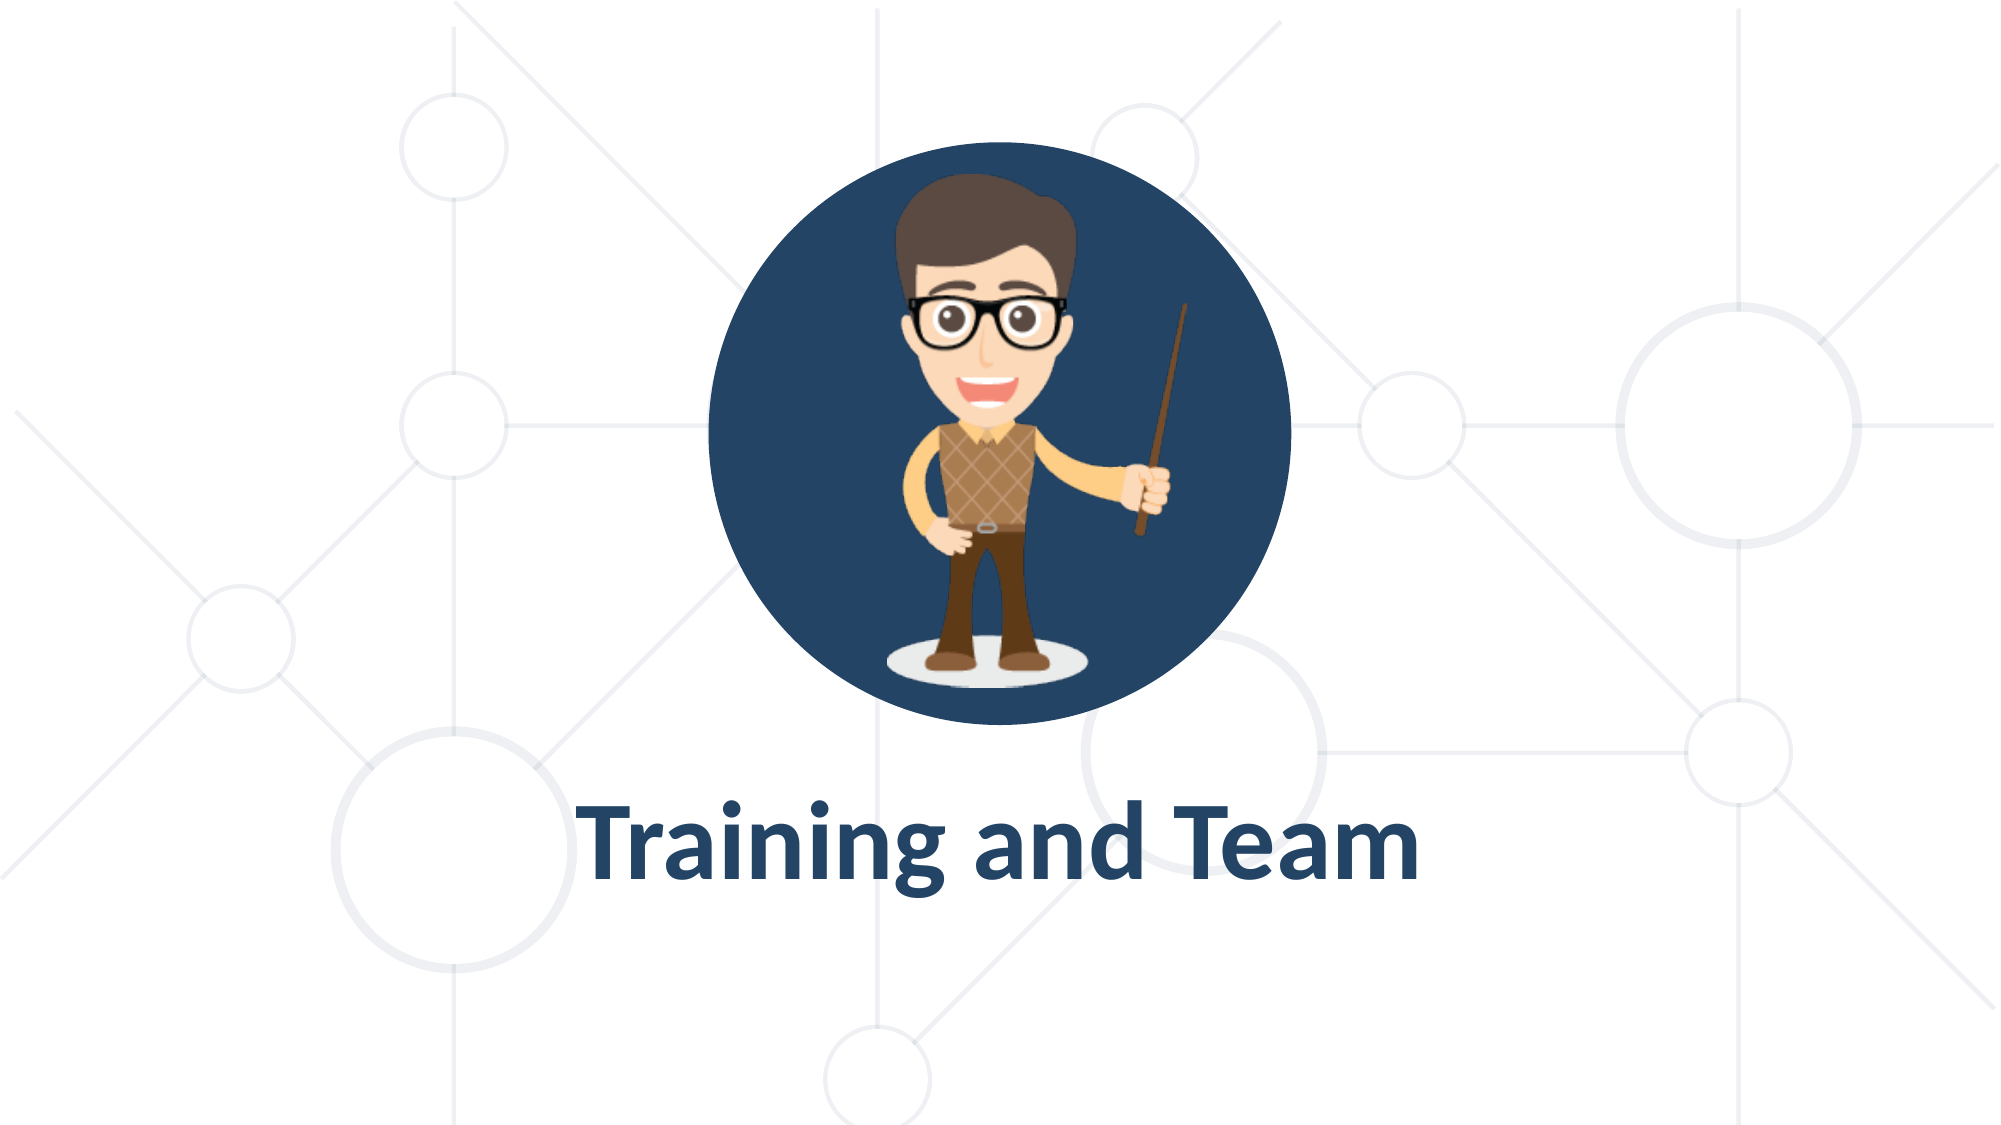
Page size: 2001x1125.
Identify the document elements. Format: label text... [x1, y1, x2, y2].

title Training and Team [100, 771, 1900, 898]
picture [887, 174, 1187, 688]
